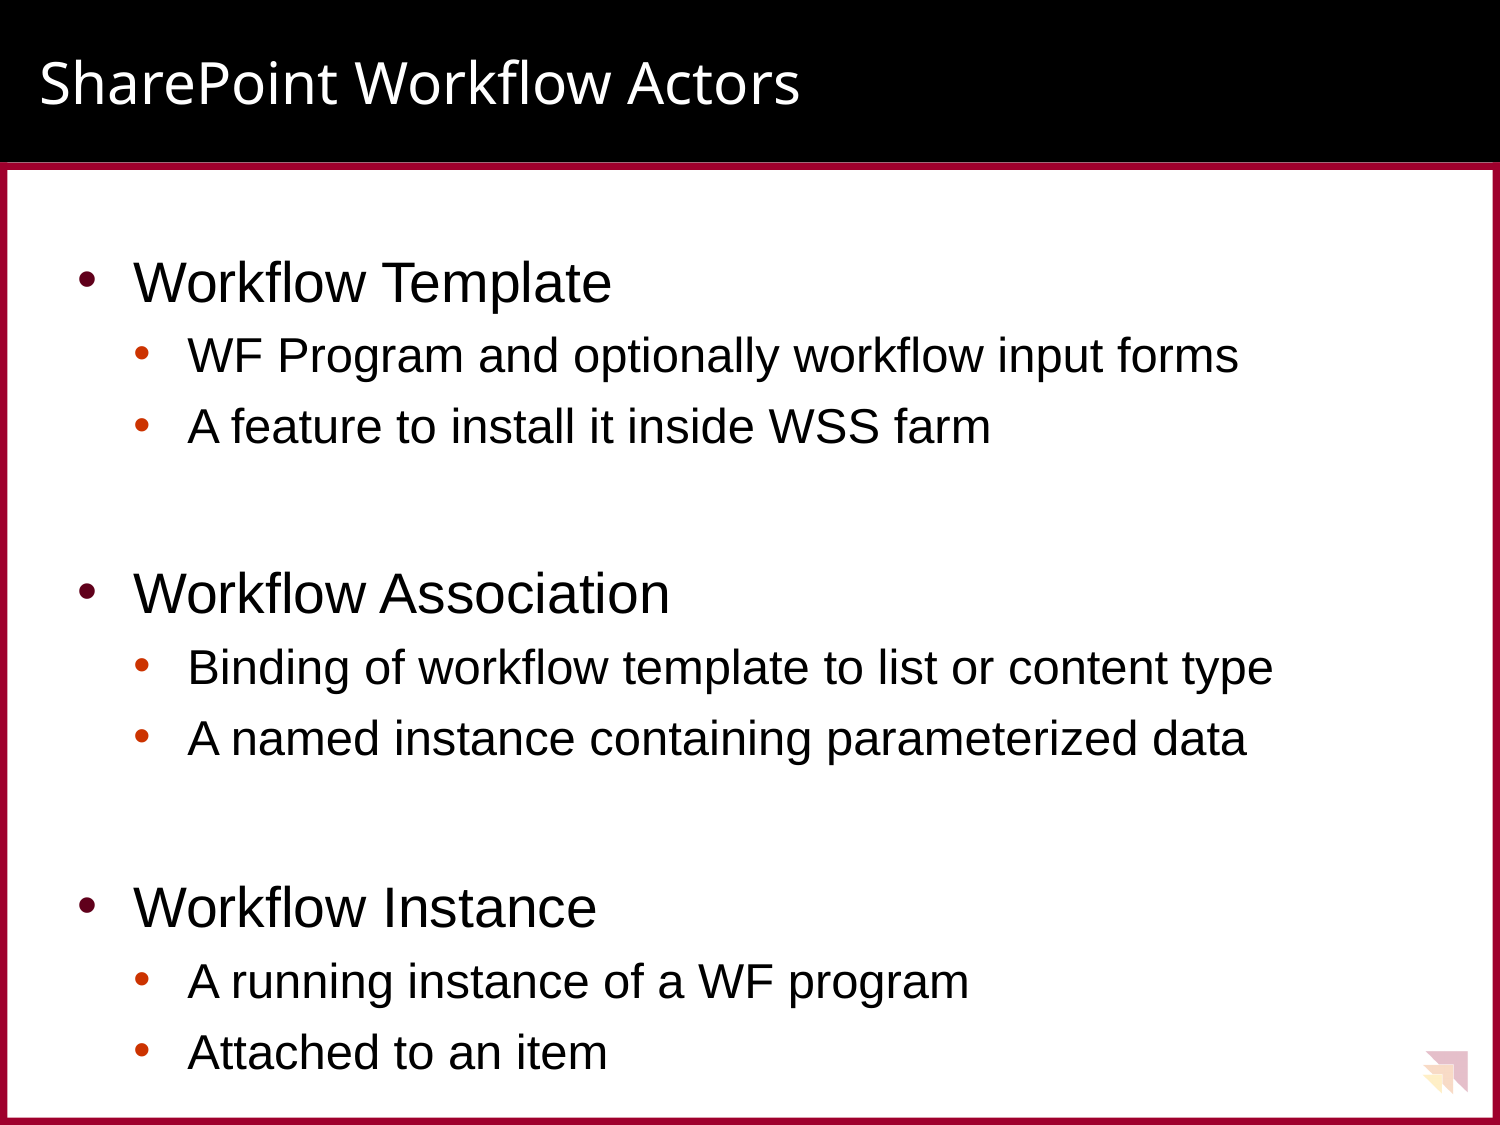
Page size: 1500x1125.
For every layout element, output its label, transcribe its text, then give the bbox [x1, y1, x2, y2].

list Workflow Template WF Program and optionally workflow input forms A feature to install it inside WSS farm Workflow Association Binding of workflow template to list or content type A named instance containing parameterized data Workflow Instance A running instance of a WF program Attached to an item [62, 237, 1438, 1088]
title SharePoint Workflow Actors [24, 12, 1438, 150]
